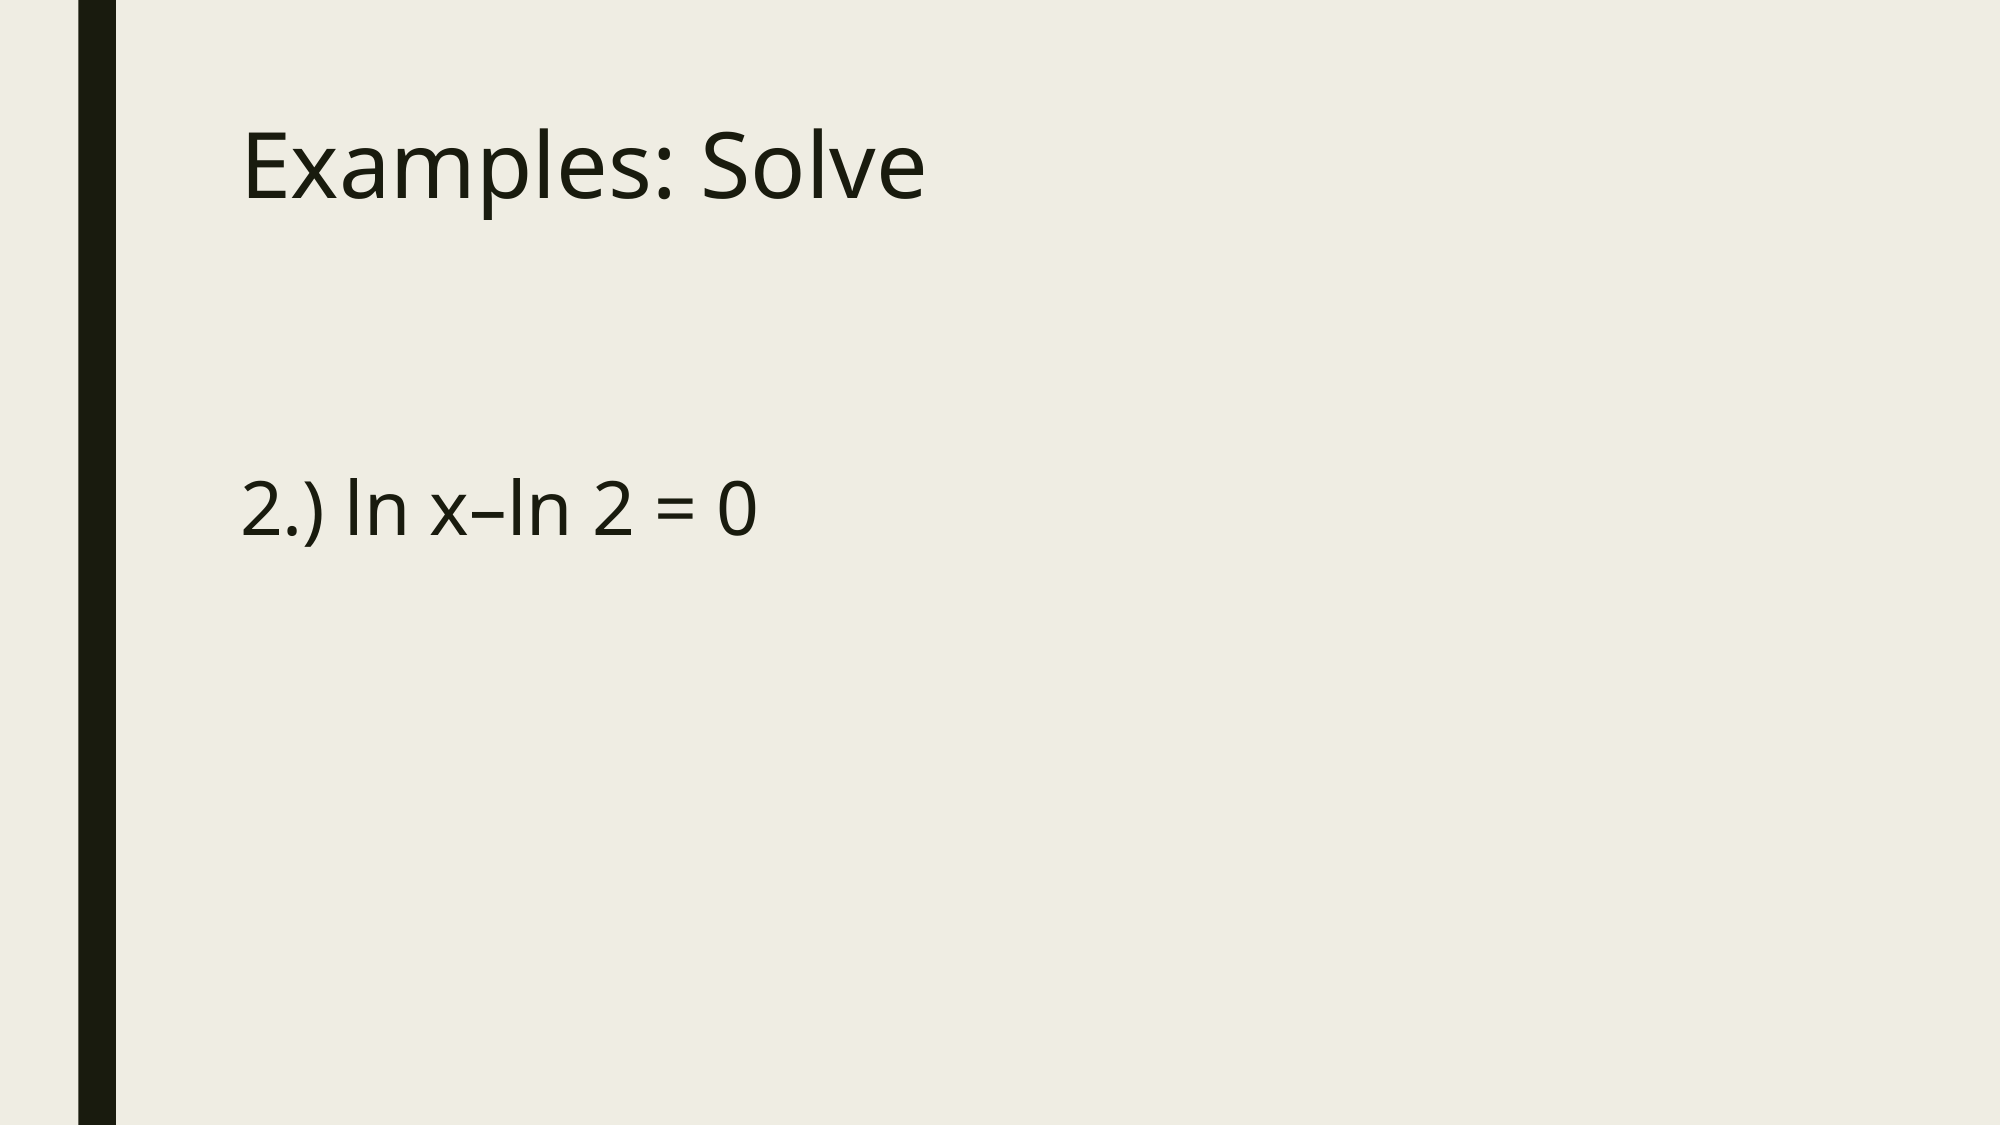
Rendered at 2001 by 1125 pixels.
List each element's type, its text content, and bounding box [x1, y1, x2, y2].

title Examples: Solve [225, 112, 1800, 357]
